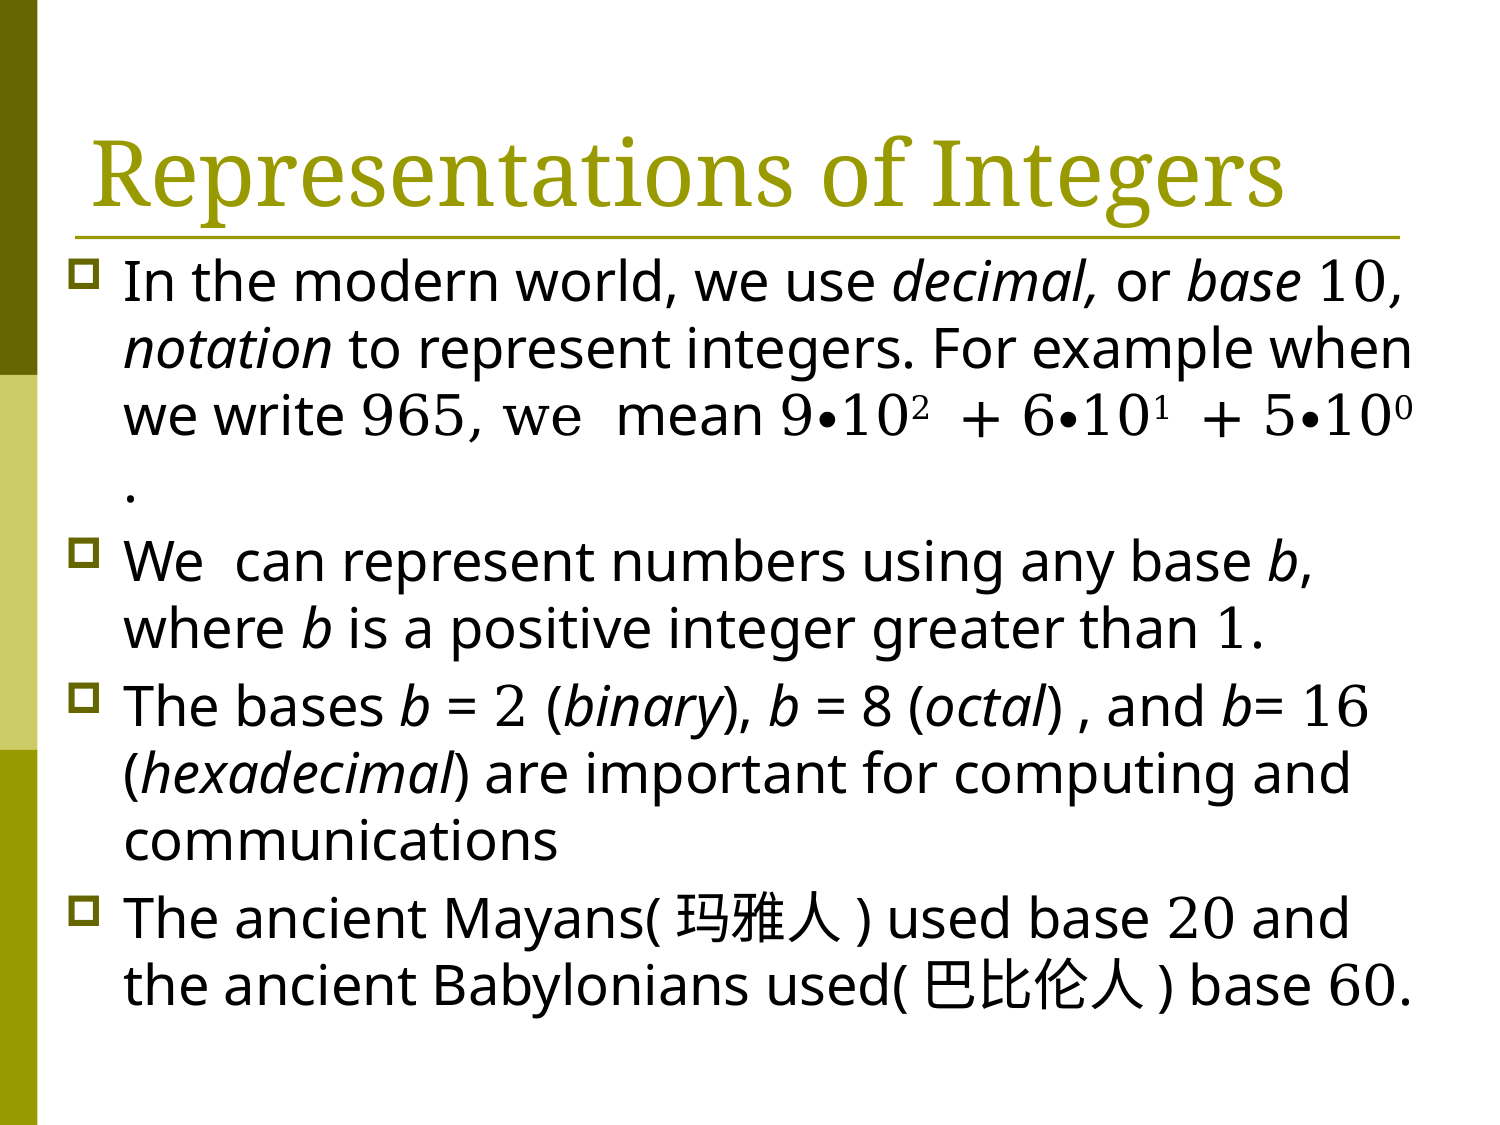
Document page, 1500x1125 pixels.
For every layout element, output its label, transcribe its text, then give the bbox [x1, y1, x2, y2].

title Representations of Integers [75, 45, 1425, 233]
list In the modern world, we use decimal, or base 10, notation to represent integers. For example when we write 965, we mean 9∙102 + 6∙101 + 5∙100 . We can represent numbers using any base b, where b is a positive integer greater than 1. The bases b = 2 (binary), b = 8 (octal) , and b= 16 (hexadecimal) are important for computing and communications The ancient Mayans(玛雅人) used base 20 and the ancient Babylonians used(巴比伦人) base 60. [50, 238, 1438, 1100]
